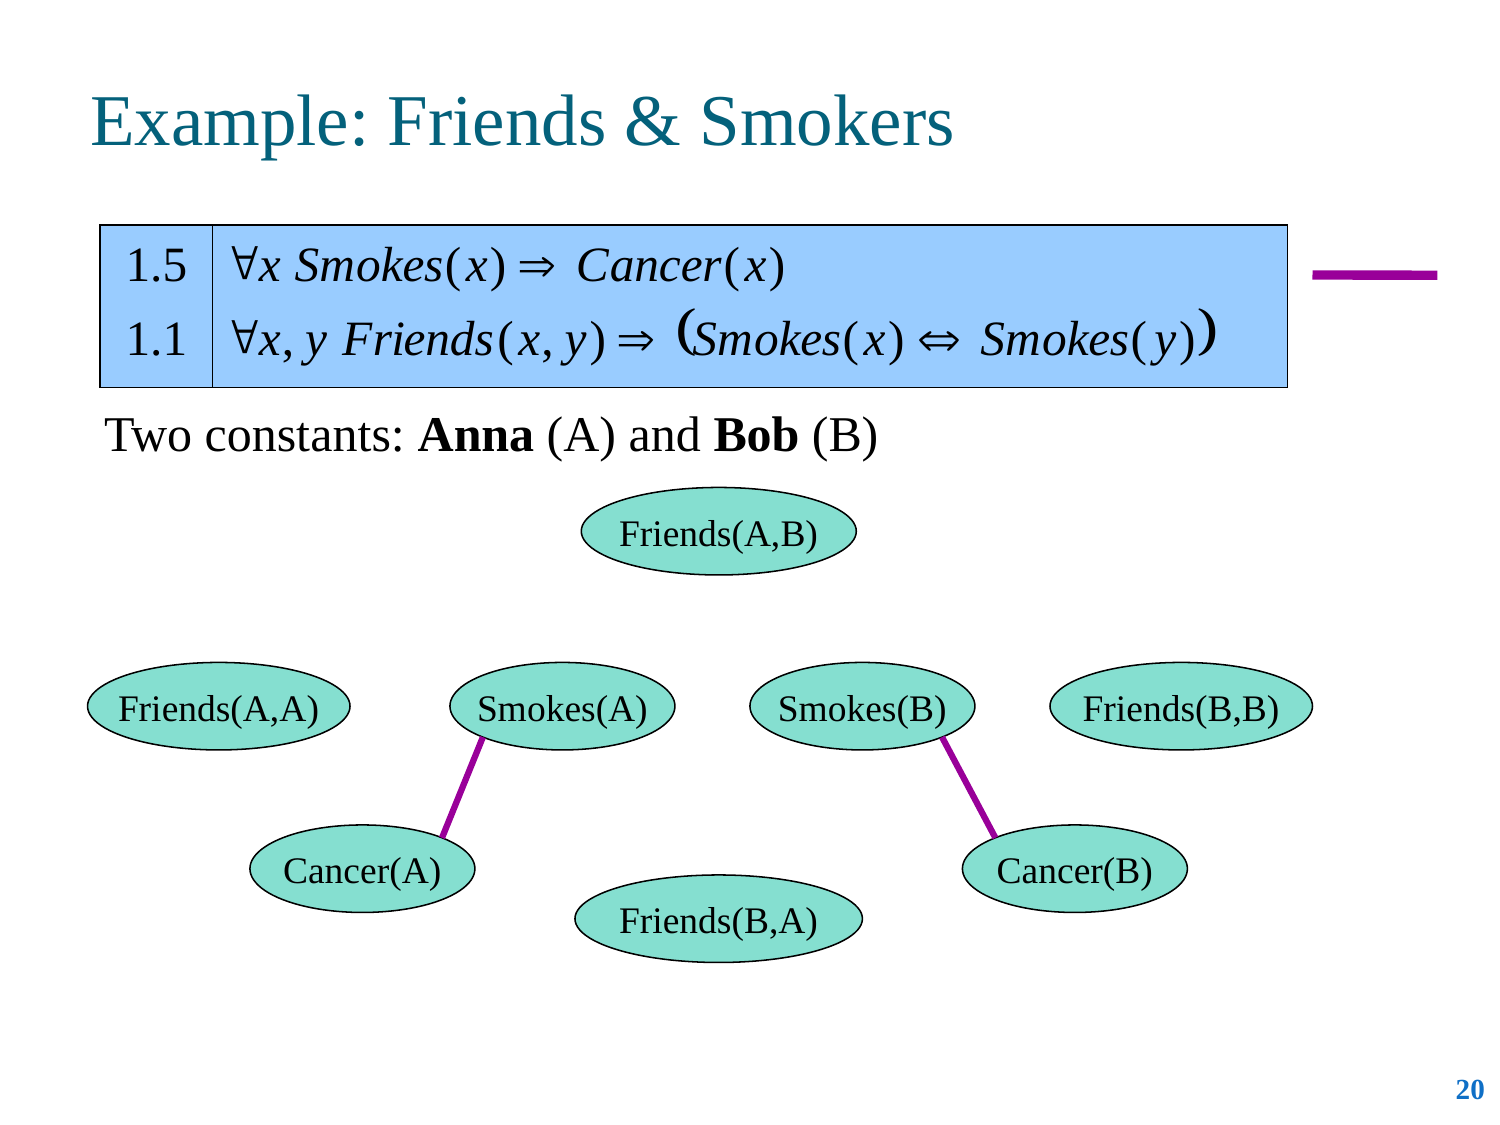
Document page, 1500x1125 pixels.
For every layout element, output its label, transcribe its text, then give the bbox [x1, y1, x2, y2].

title Example: Friends & Smokers [74, 62, 1313, 171]
text_box Cancer(A) [249, 824, 475, 913]
text_box Smokes(B) [749, 662, 975, 750]
text_box Friends(B,B) [1050, 662, 1313, 750]
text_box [122, 235, 193, 368]
text_box 20 [1424, 1049, 1500, 1125]
text_box Two constants: Anna (A) and Bob (B) [89, 393, 894, 469]
text_box Friends(B,A) [574, 874, 863, 963]
text_box Smokes(A) [449, 662, 675, 750]
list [217, 237, 1218, 378]
text_box Cancer(B) [962, 824, 1188, 913]
text_box [99, 224, 213, 388]
text_box [213, 224, 1288, 388]
text_box Friends(A,A) [87, 662, 351, 750]
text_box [941, 736, 996, 838]
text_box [441, 736, 484, 838]
text_box Friends(A,B) [581, 487, 857, 575]
